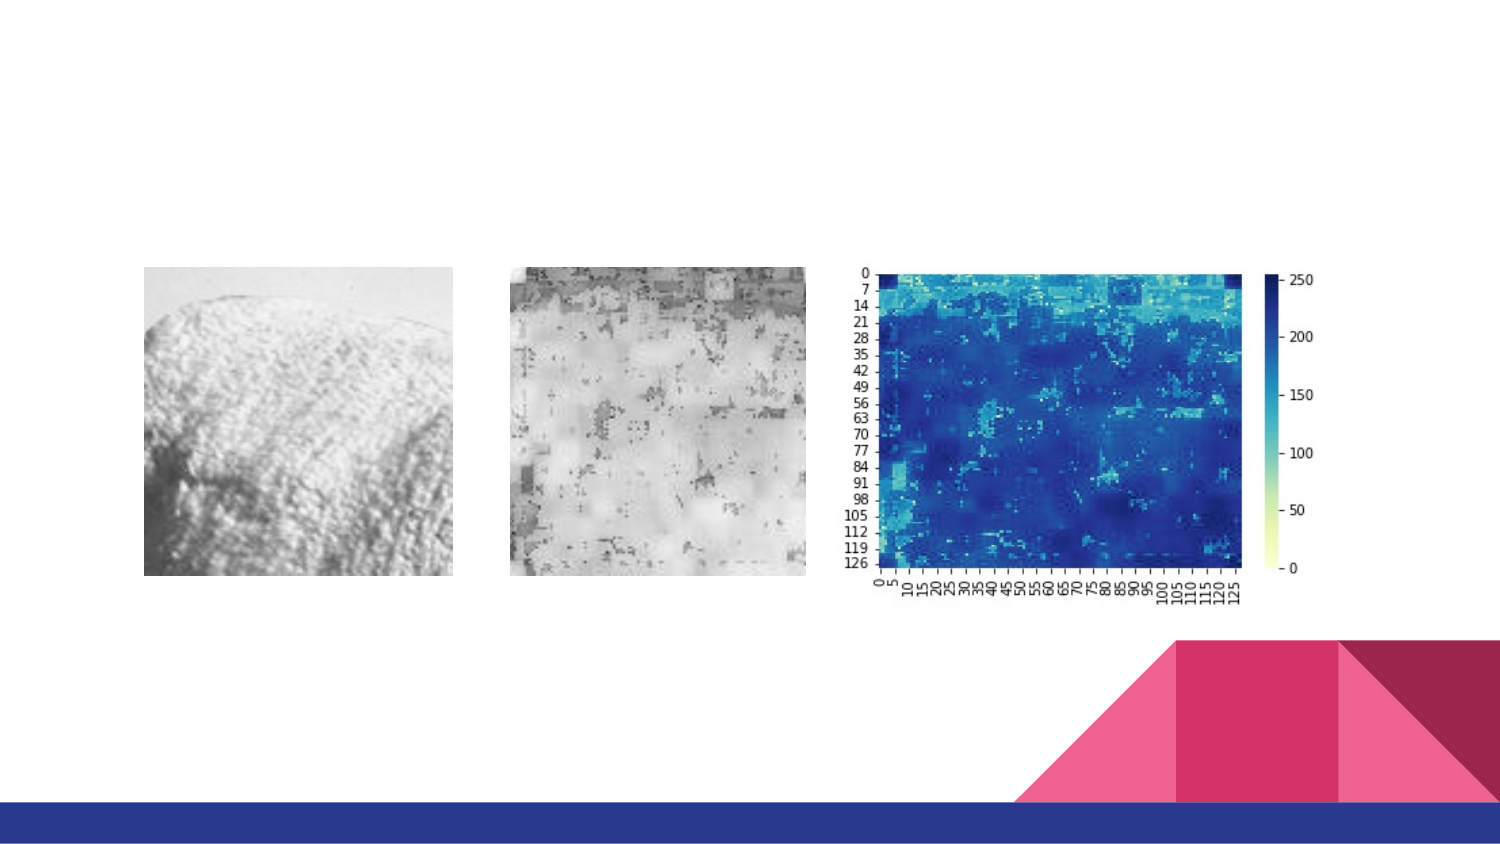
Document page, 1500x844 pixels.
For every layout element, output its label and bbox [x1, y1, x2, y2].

picture [510, 226, 1391, 617]
picture [143, 267, 453, 577]
